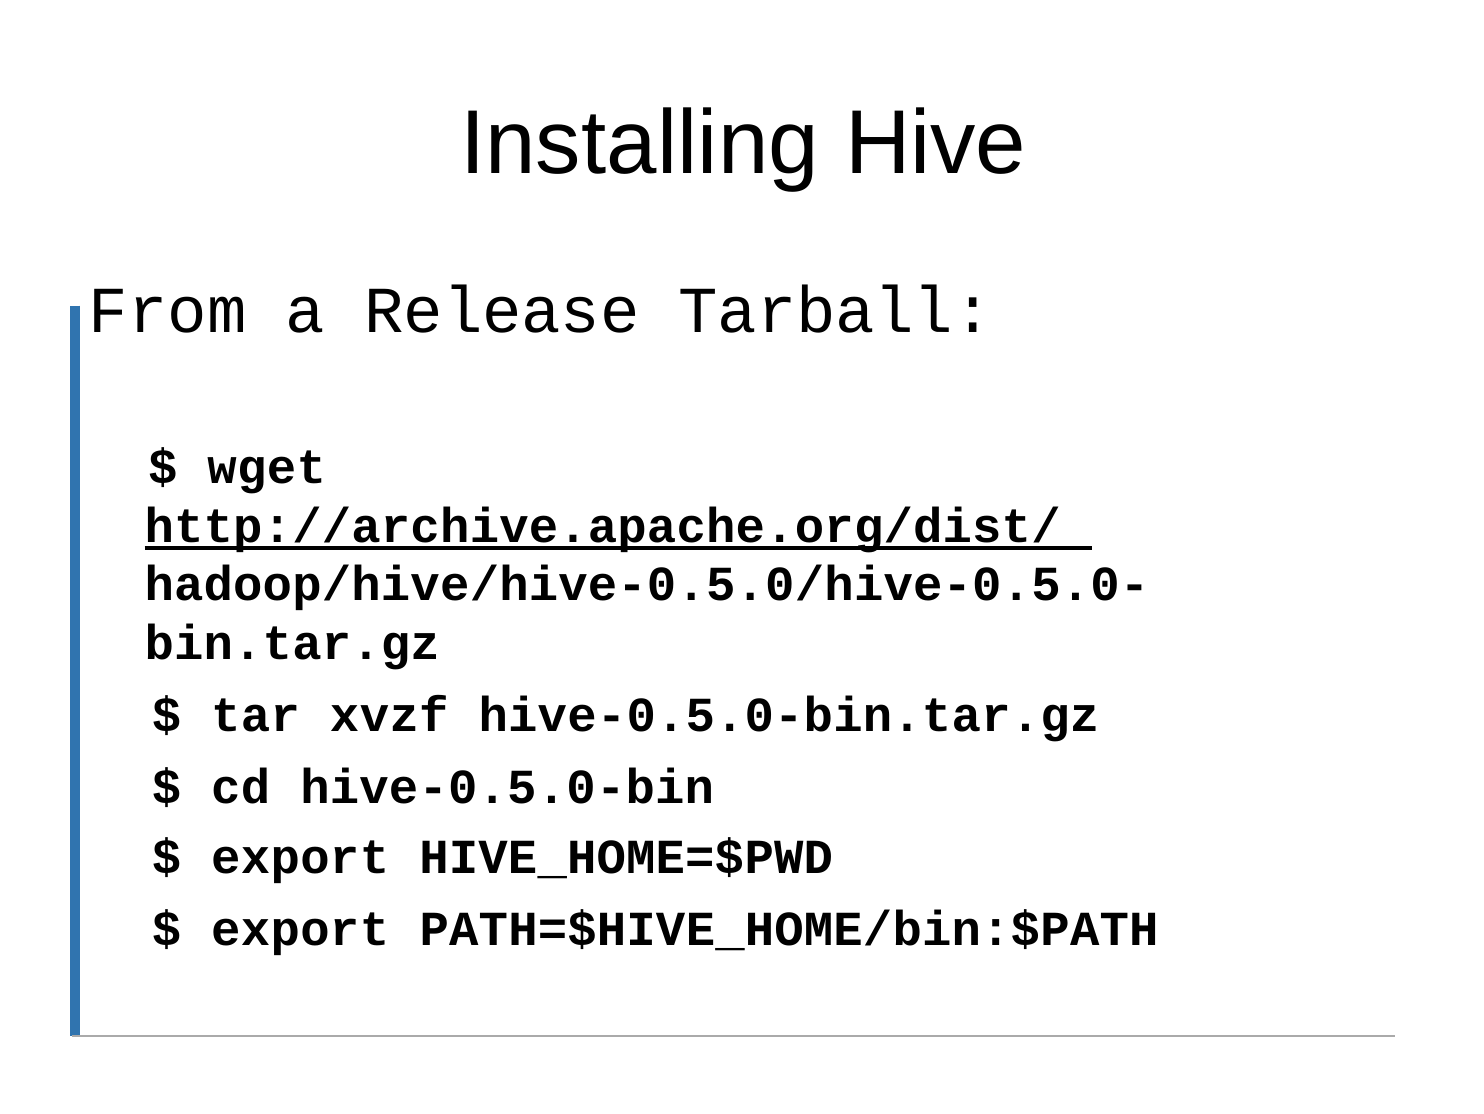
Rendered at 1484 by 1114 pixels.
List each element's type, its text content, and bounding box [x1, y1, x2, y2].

text_box From a Release Tarball: $ wget http://archive.apache.org/dist/ hadoop/hive/hive-0.5.0/hive-0.5.0- bin.tar.gz $ tar xvzf hive-0.5.0-bin.tar.gz $ cd hive-0.5.0-bin $ export HIVE_HOME=$PWD $ export PATH=$HIVE_HOME/bin:$PATH [86, 264, 1278, 955]
title Installing Hive [458, 80, 1027, 264]
